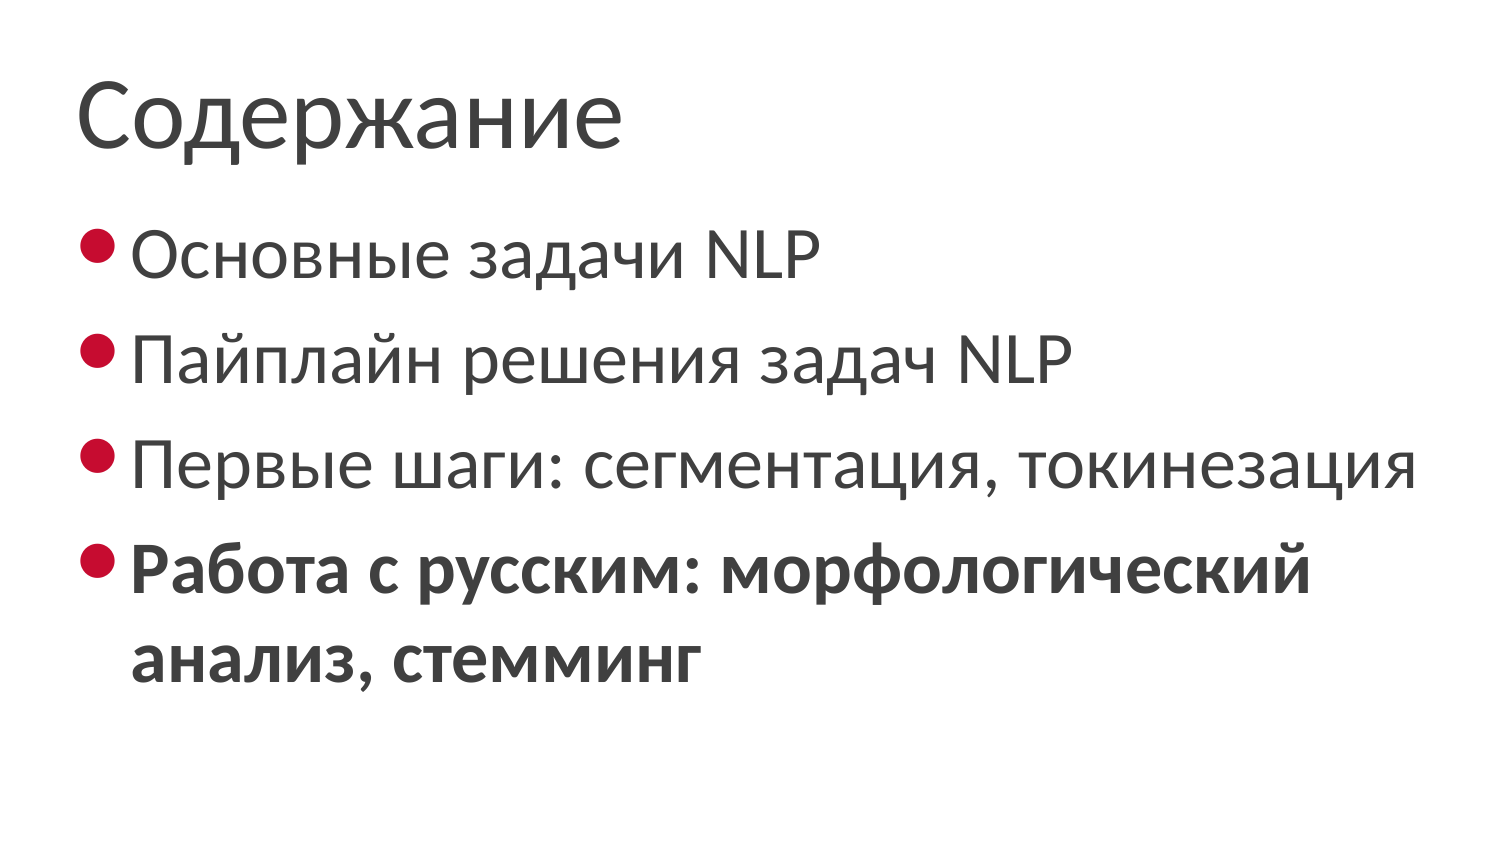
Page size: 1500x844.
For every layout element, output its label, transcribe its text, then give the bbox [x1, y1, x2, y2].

title Содержание [76, 45, 1294, 192]
list Основные задачи NLP Пайплайн решения задач NLP Первые шаги: сегментация, токинезация Работа с русским: морфологический анализ, стемминг [75, 196, 1424, 794]
